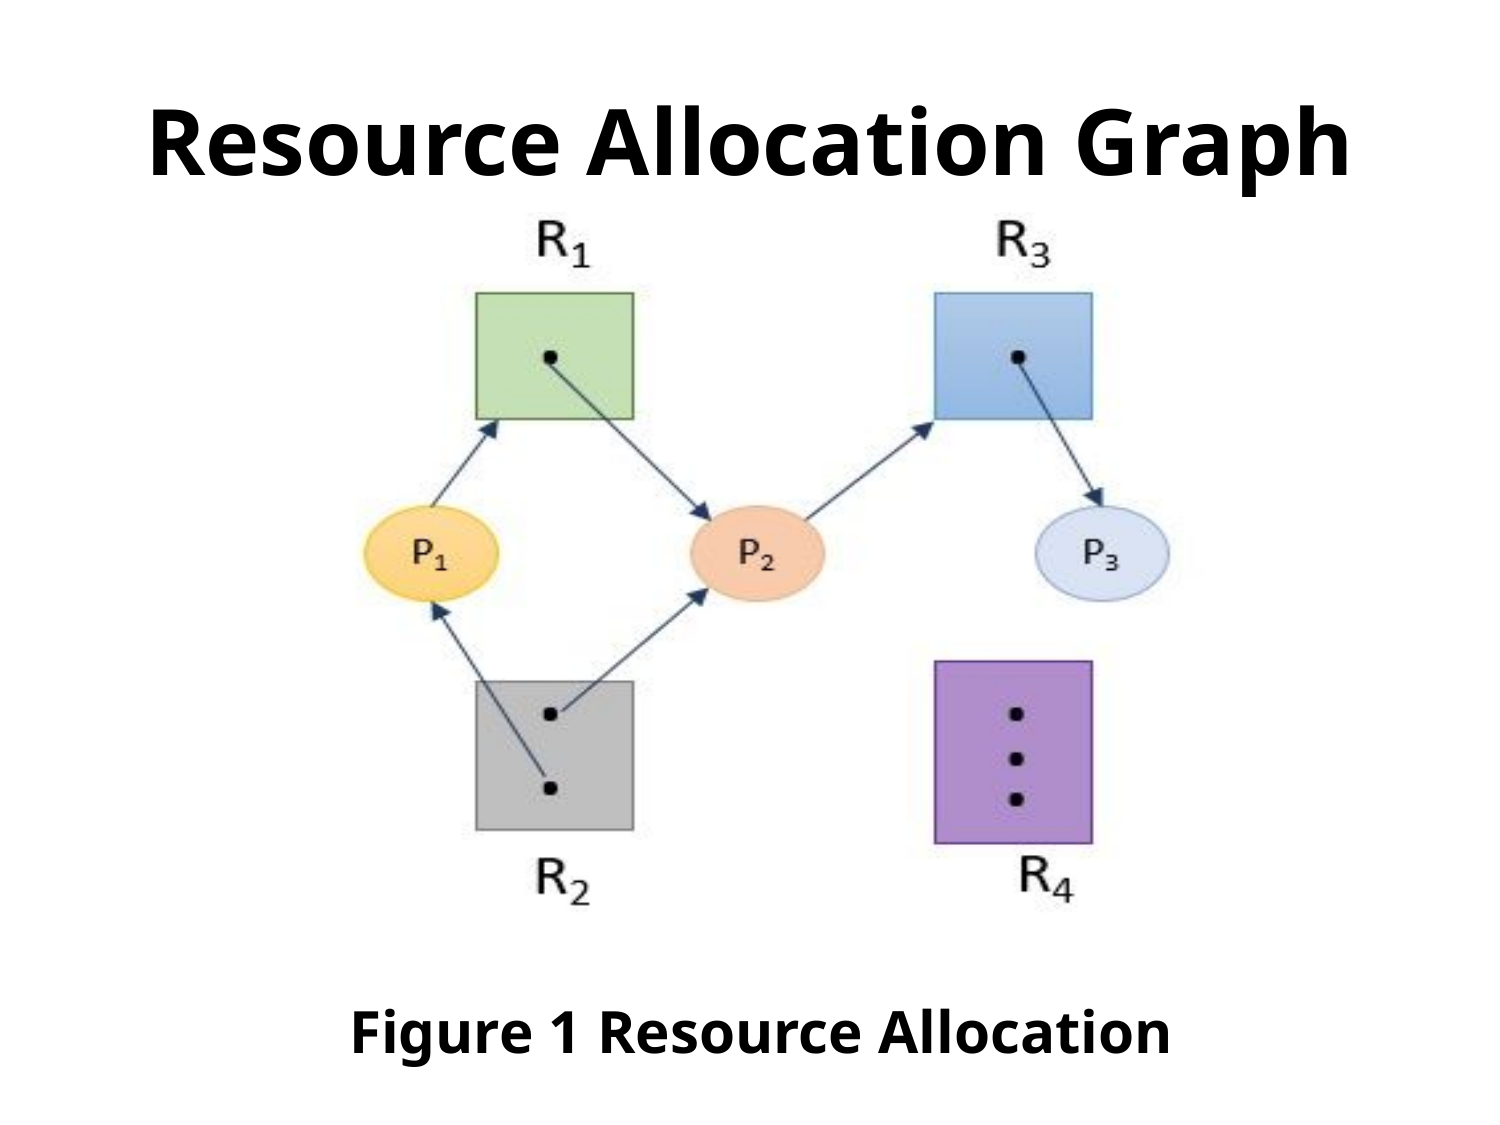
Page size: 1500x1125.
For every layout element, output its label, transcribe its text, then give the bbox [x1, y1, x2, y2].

picture [187, 212, 1376, 913]
text_box Figure 1 Resource Allocation [300, 987, 1238, 1073]
title Resource Allocation Graph [75, 45, 1425, 233]
